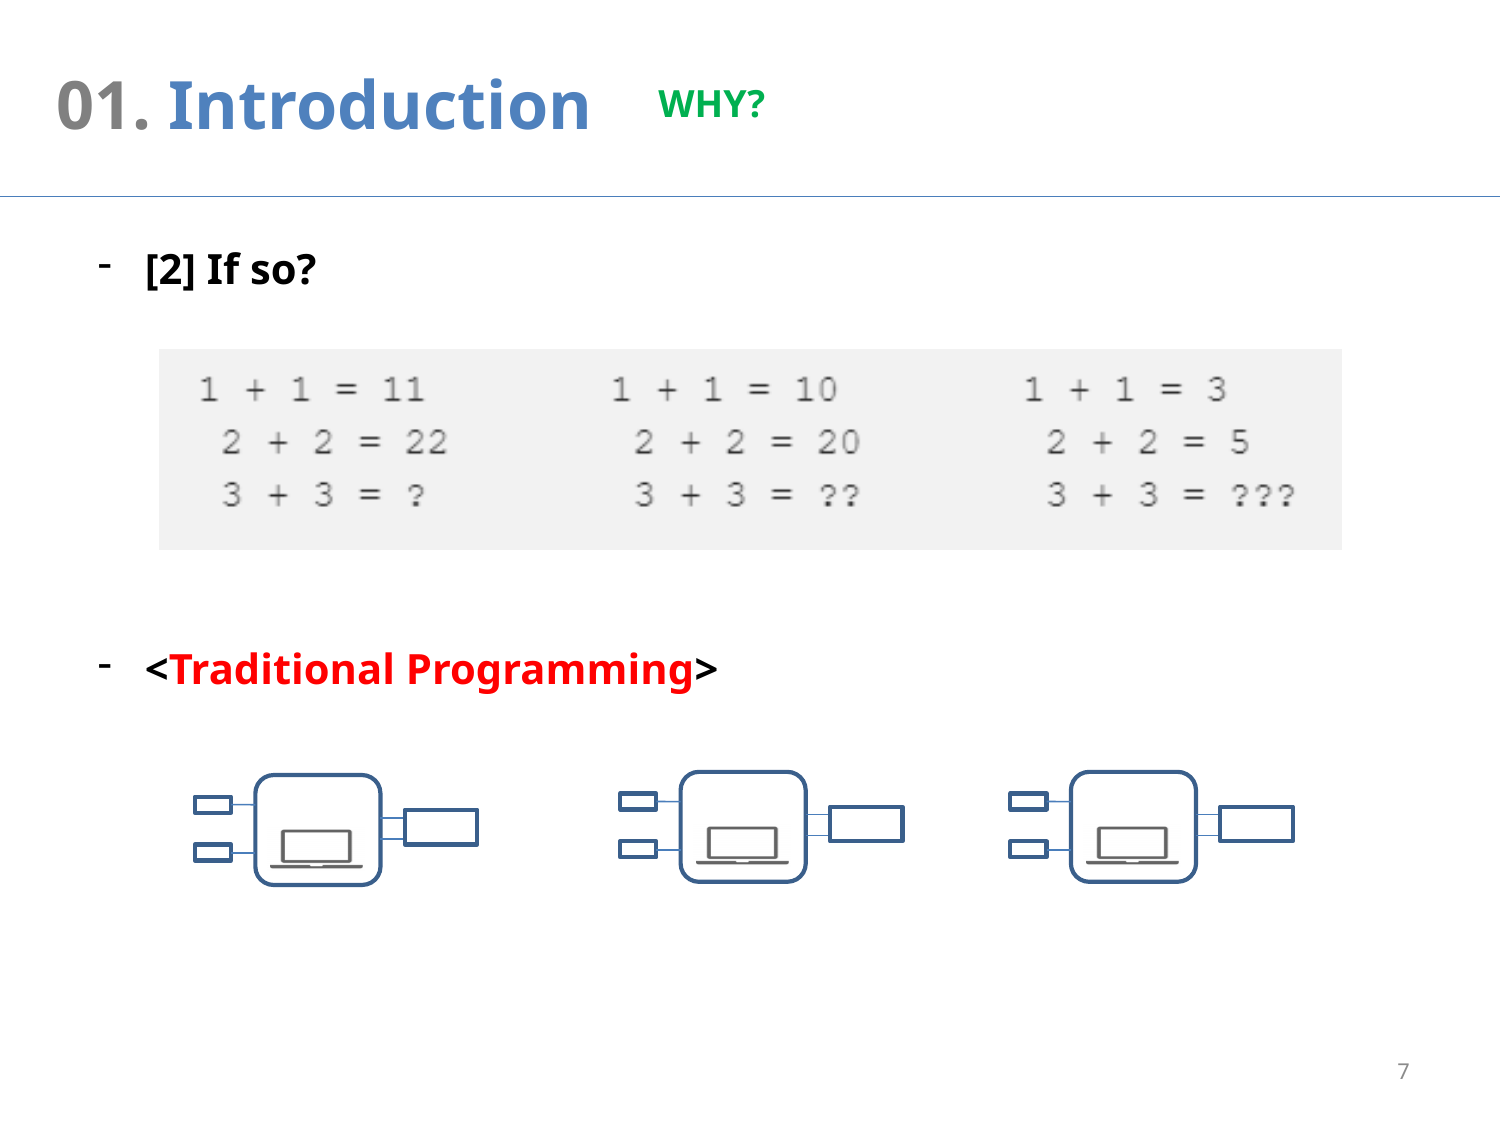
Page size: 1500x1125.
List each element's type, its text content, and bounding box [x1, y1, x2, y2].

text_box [194, 774, 478, 886]
text_box [2] If so? <Traditional Programming> [83, 235, 1224, 701]
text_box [619, 771, 903, 883]
title 01. Introduction [41, 8, 1392, 195]
slide_number 7 [1074, 1042, 1425, 1103]
text_box WHY? [643, 72, 922, 132]
picture [159, 349, 1342, 551]
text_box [1010, 771, 1294, 883]
